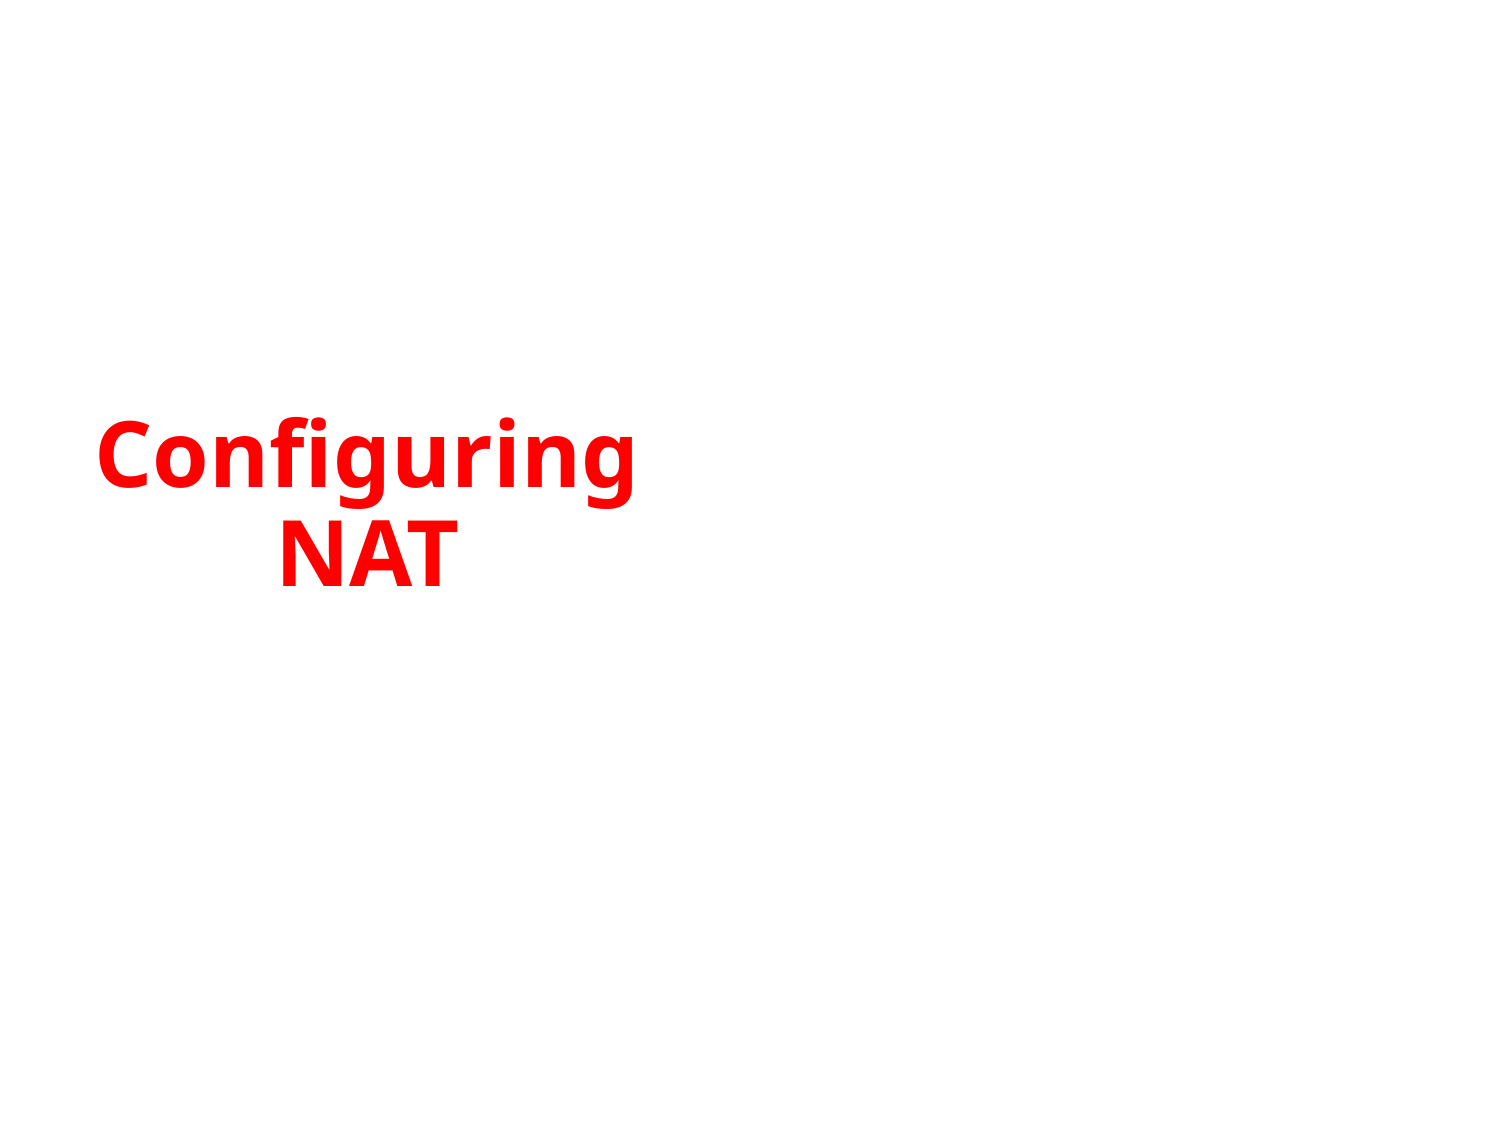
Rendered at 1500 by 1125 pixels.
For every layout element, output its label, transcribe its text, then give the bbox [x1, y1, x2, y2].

title Configuring NAT [51, 371, 684, 615]
